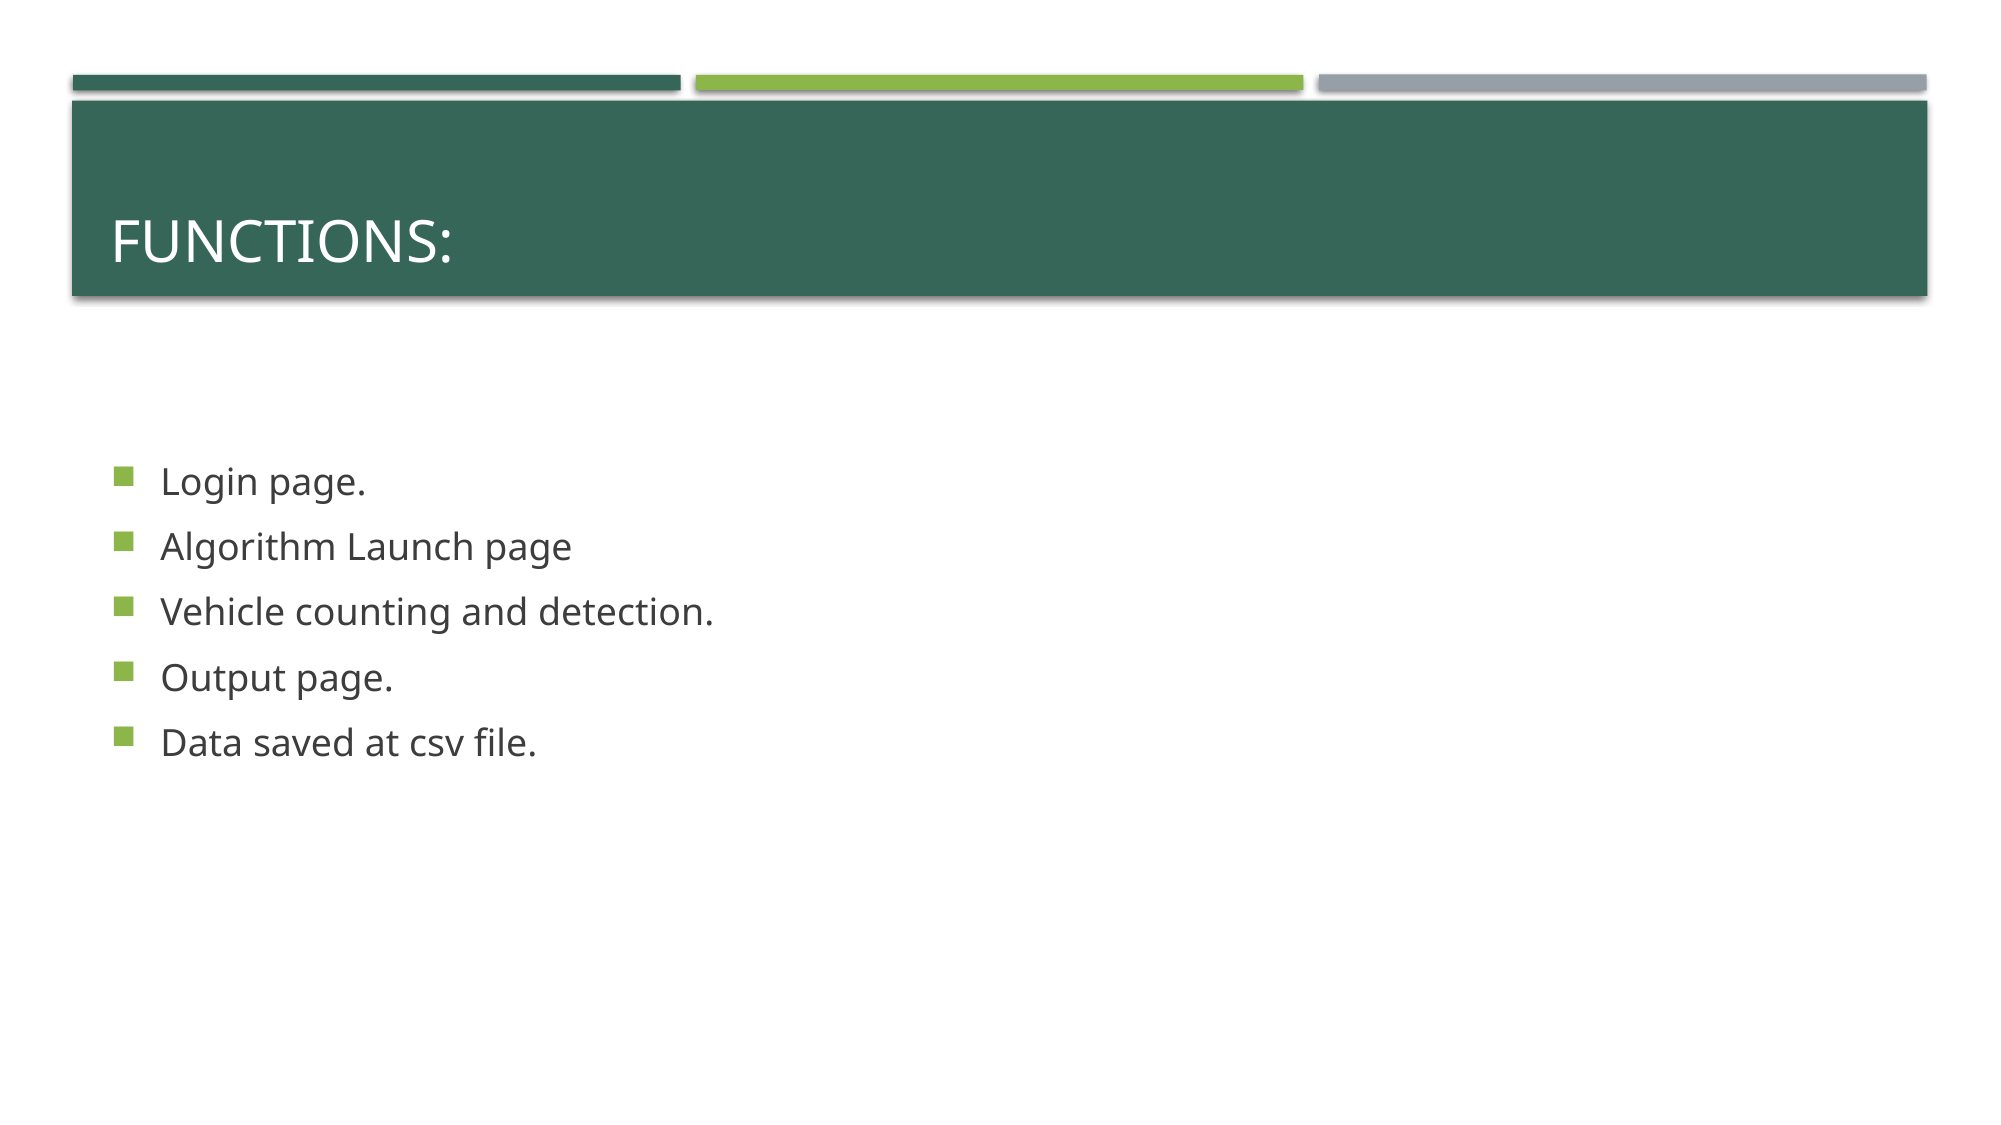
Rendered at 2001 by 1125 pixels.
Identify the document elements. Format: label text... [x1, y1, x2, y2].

title Functions: [95, 115, 1905, 282]
list Login page. Algorithm Launch page Vehicle counting and detection. Output page. Data saved at csv file. [95, 357, 1905, 930]
